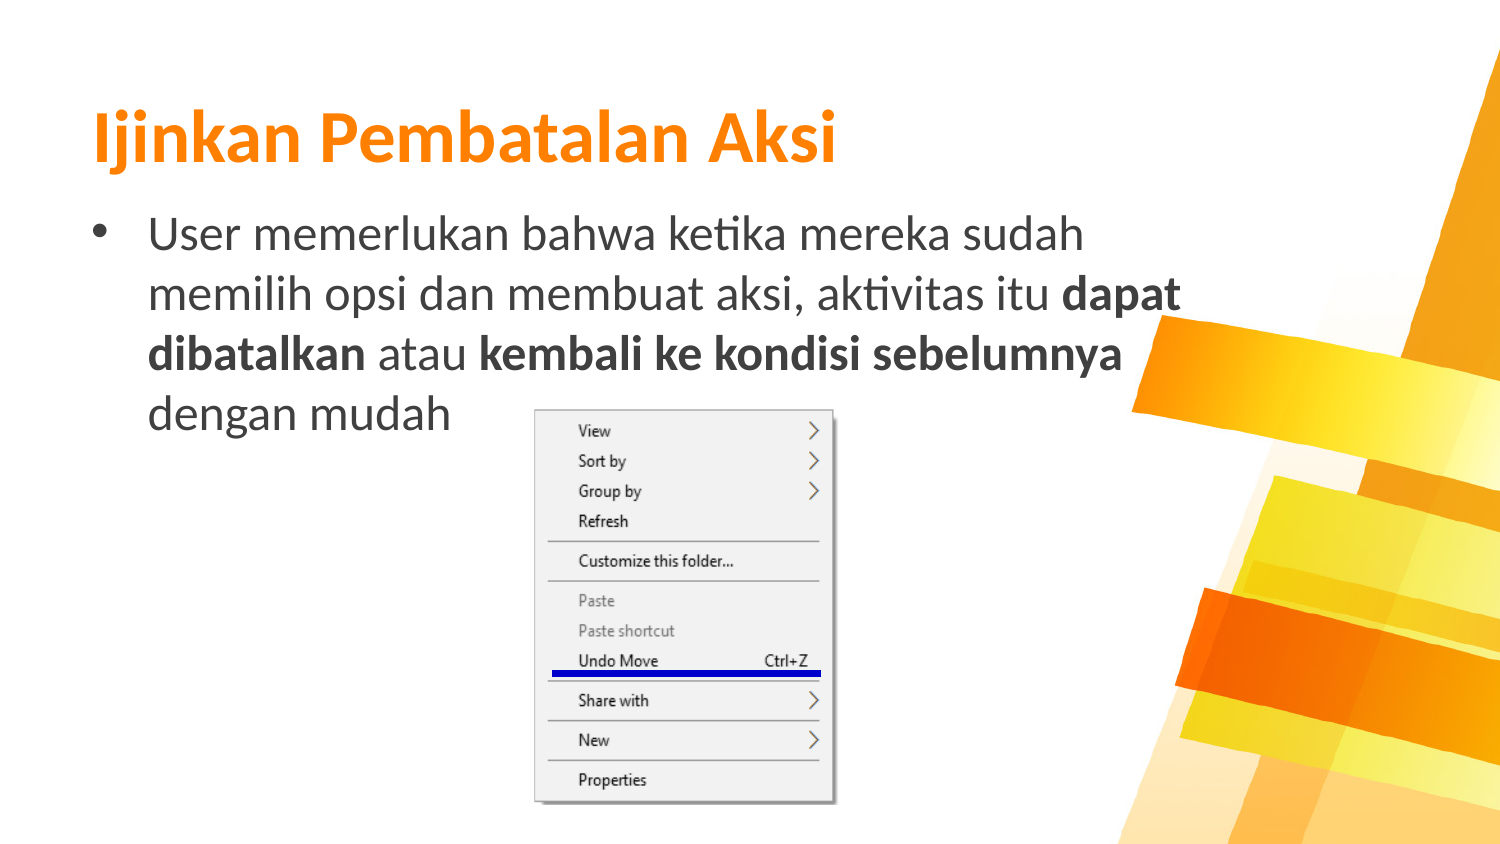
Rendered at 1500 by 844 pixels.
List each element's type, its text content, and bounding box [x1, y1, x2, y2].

list User memerlukan bahwa ketika mereka sudah memilih opsi dan membuat aksi, aktivitas itu dapat dibatalkan atau kembali ke kondisi sebelumnya dengan mudah [76, 193, 1240, 770]
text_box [534, 404, 839, 806]
title Ijinkan Pembatalan Aksi [77, 72, 1238, 192]
picture [0, 0, 1500, 844]
